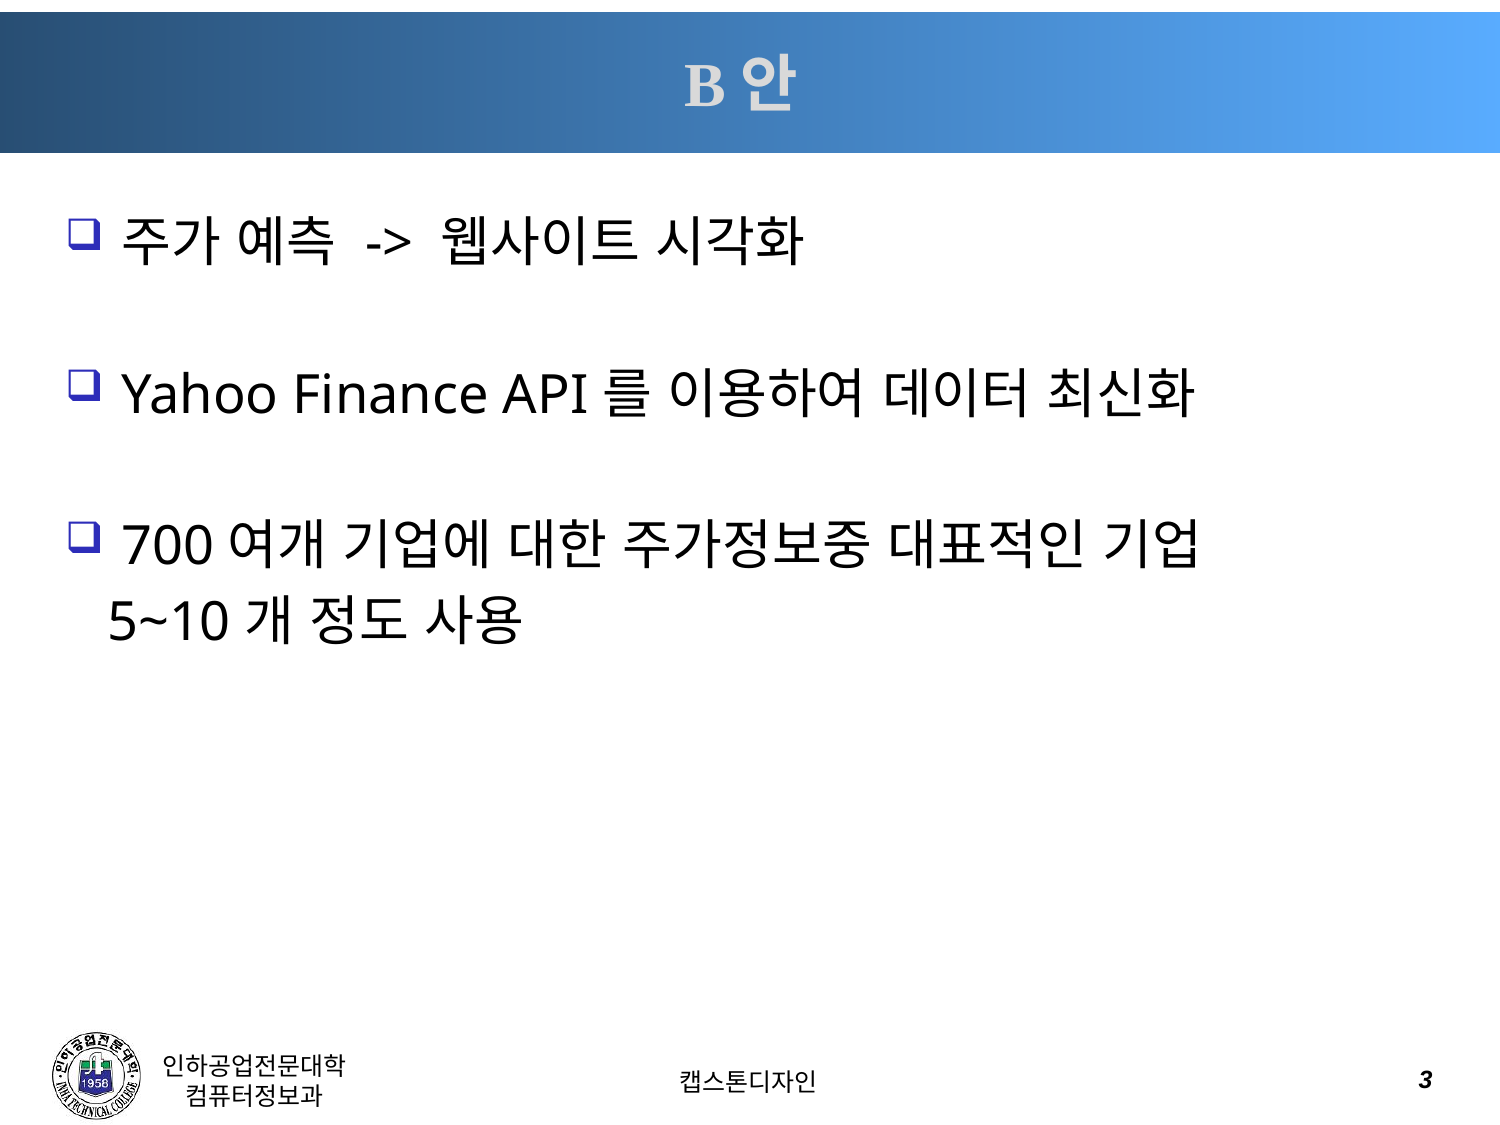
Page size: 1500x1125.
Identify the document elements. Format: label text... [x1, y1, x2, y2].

list 주가 예측 -> 웹사이트 시각화 Yahoo Finance API를 이용하여 데이터 최신화 700여개 기업에 대한 주가정보중 대표적인 기업 5~10개 정도 사용 [49, 199, 1451, 1026]
title B안 [49, 24, 1451, 138]
picture [45, 1029, 146, 1125]
